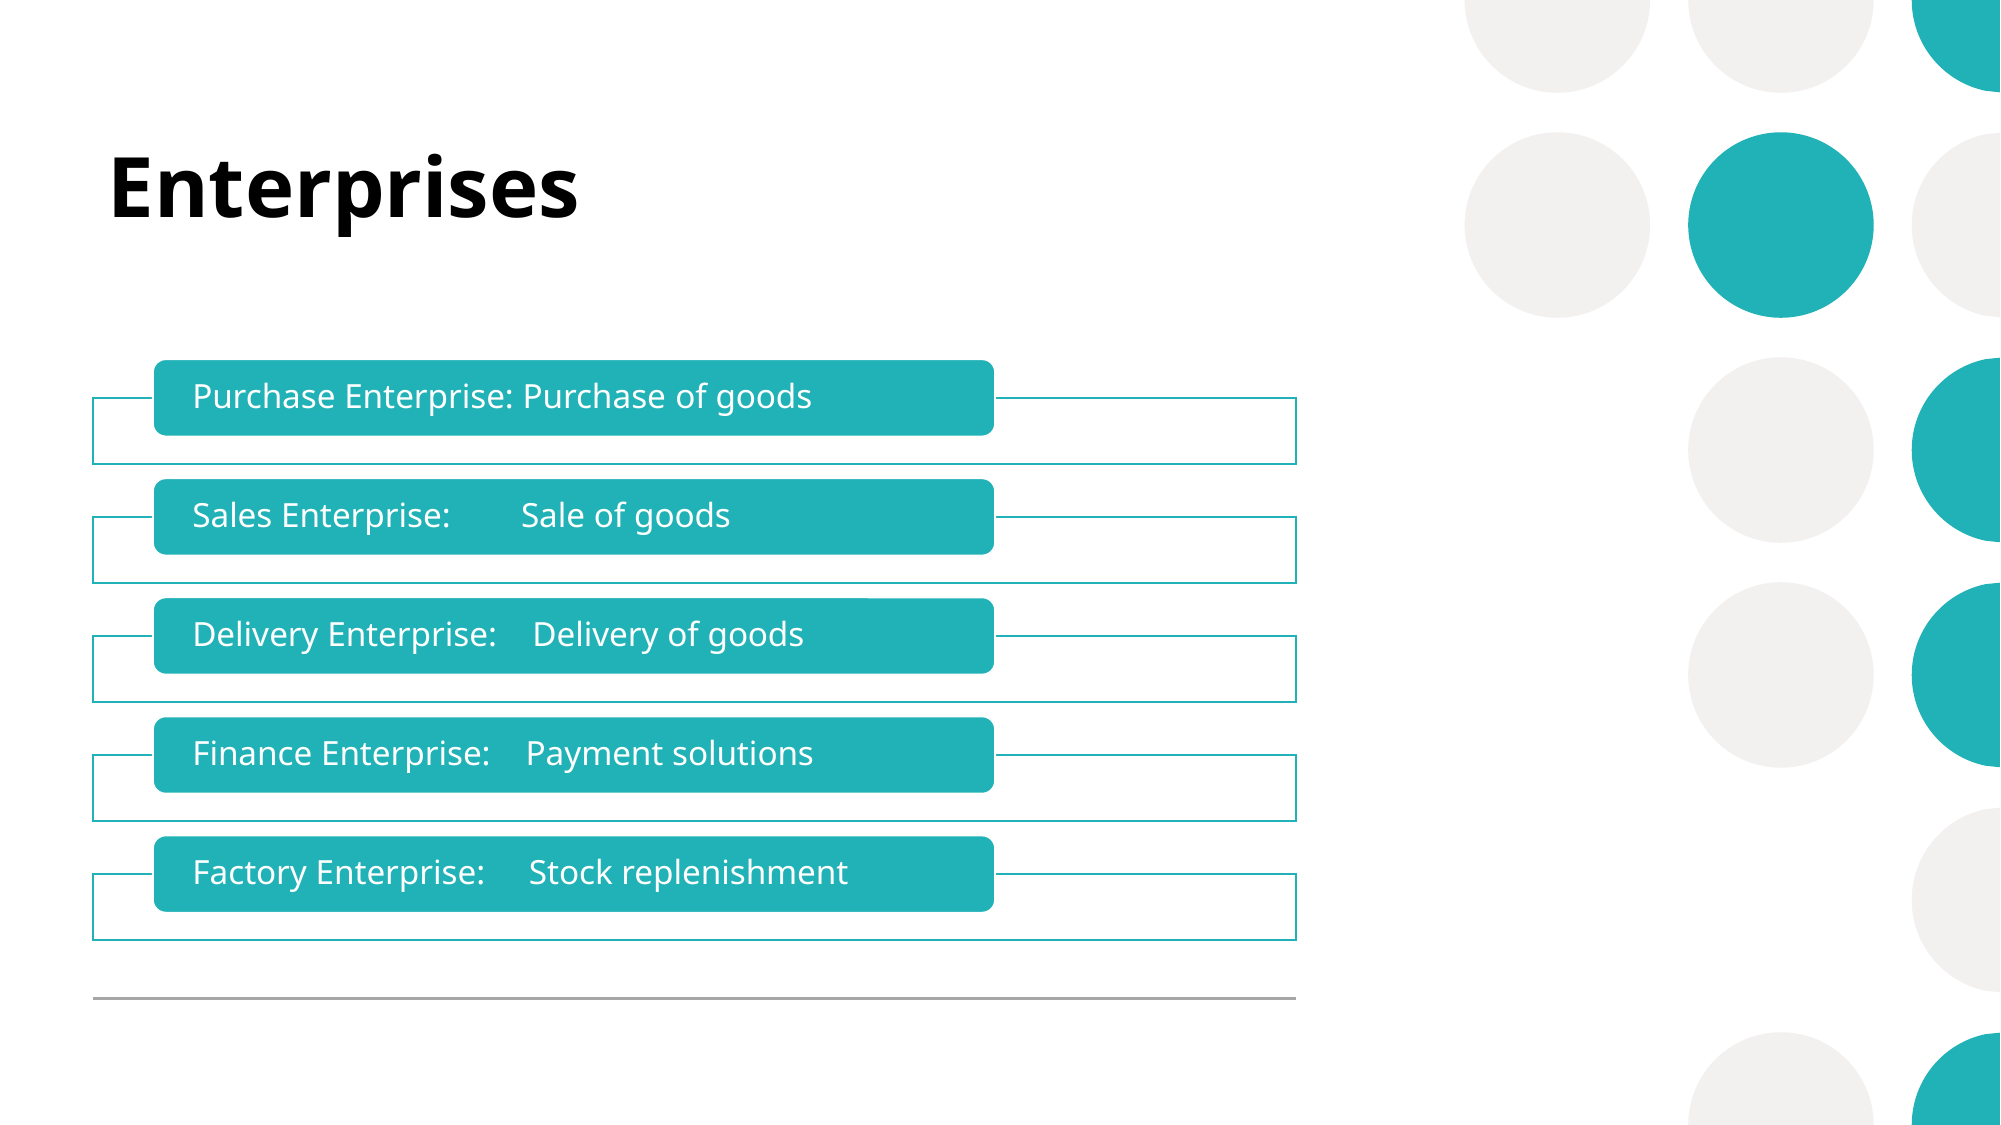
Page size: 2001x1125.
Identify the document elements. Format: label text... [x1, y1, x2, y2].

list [92, 354, 1297, 946]
title Enterprises [92, 126, 1297, 335]
